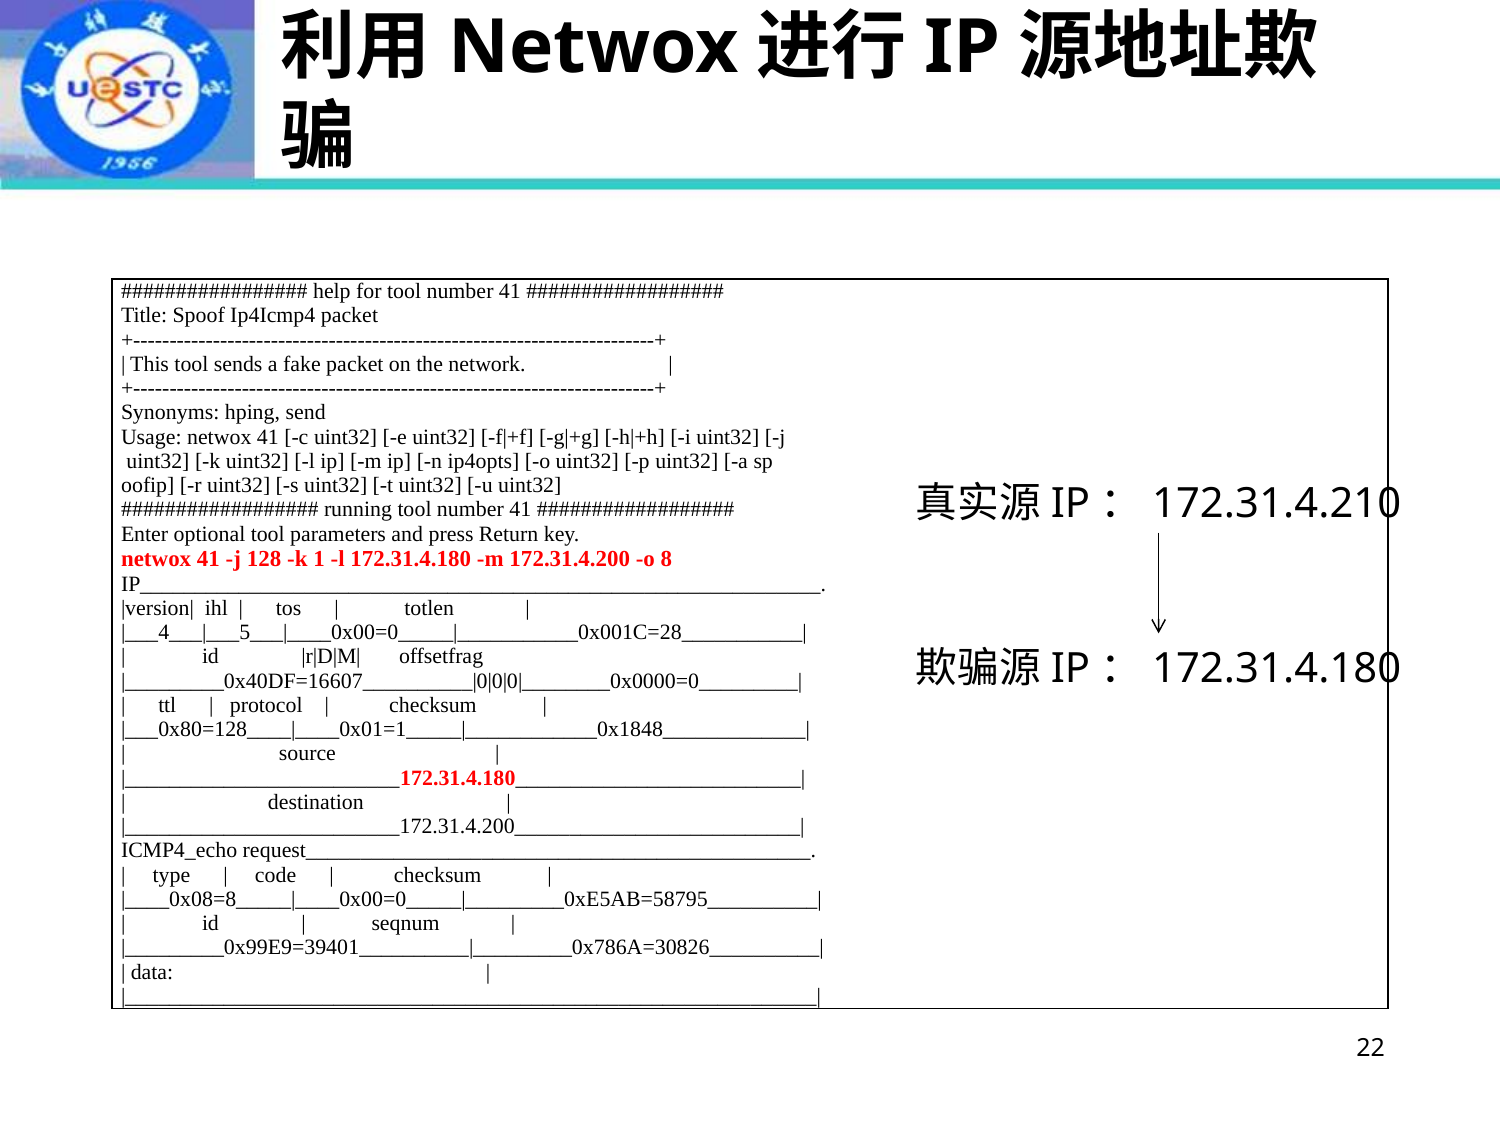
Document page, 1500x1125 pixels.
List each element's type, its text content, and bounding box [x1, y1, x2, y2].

picture [0, 0, 1500, 1125]
table_header ################# help for tool number 41 ################## Title: Spoof Ip4Icmp4 packet +------------------------------------------------------------------------+ | This tool sends a fake packet on the network. | +------------------------------------------------------------------------+ Synonyms: hping, send Usage: netwox 41 [-c uint32] [-e uint32] [-f|+f] [-g|+g] [-h|+h] [-i uint32] [-j uint32] [-k uint32] [-l ip] [-m ip] [-n ip4opts] [-o uint32] [-p uint32] [-a sp oofip] [-r uint32] [-s uint32] [-t uint32] [-u uint32] ################## running tool number 41 ################## Enter optional tool parameters and press Return key. netwox 41 -j 128 -k 1 -l 172.31.4.180 -m 172.31.4.200 -o 8 IP______________________________________________________________. |version| ihl | tos | totlen | |___4___|___5___|____0x00=0_____|___________0x001C=28___________| | id |r|D|M| offsetfrag |_________0x40DF=16607__________|0|0|0|________0x0000=0_________| | ttl | protocol | checksum | |___0x80=128____|____0x01=1_____|____________0x1848_____________| | source | |_________________________172.31.4.180__________________________| | destination | |_________________________172.31.4.200__________________________| ICMP4_echo request______________________________________________. | type | code | checksum | |____0x08=8_____|____0x00=0_____|_________0xE5AB=58795__________| | id | seqnum | |_________0x99E9=39401__________|_________0x786A=30826__________| | data: | |_______________________________________________________________| [113, 280, 1387, 1008]
slide_number 22 [1074, 1024, 1401, 1103]
text_box 真实源IP：172.31.4.210 [844, 468, 1473, 533]
text_box 欺骗源IP：172.31.4.180 [844, 633, 1473, 699]
title 利用Netwox进行IP源地址欺骗 [265, 49, 1407, 185]
